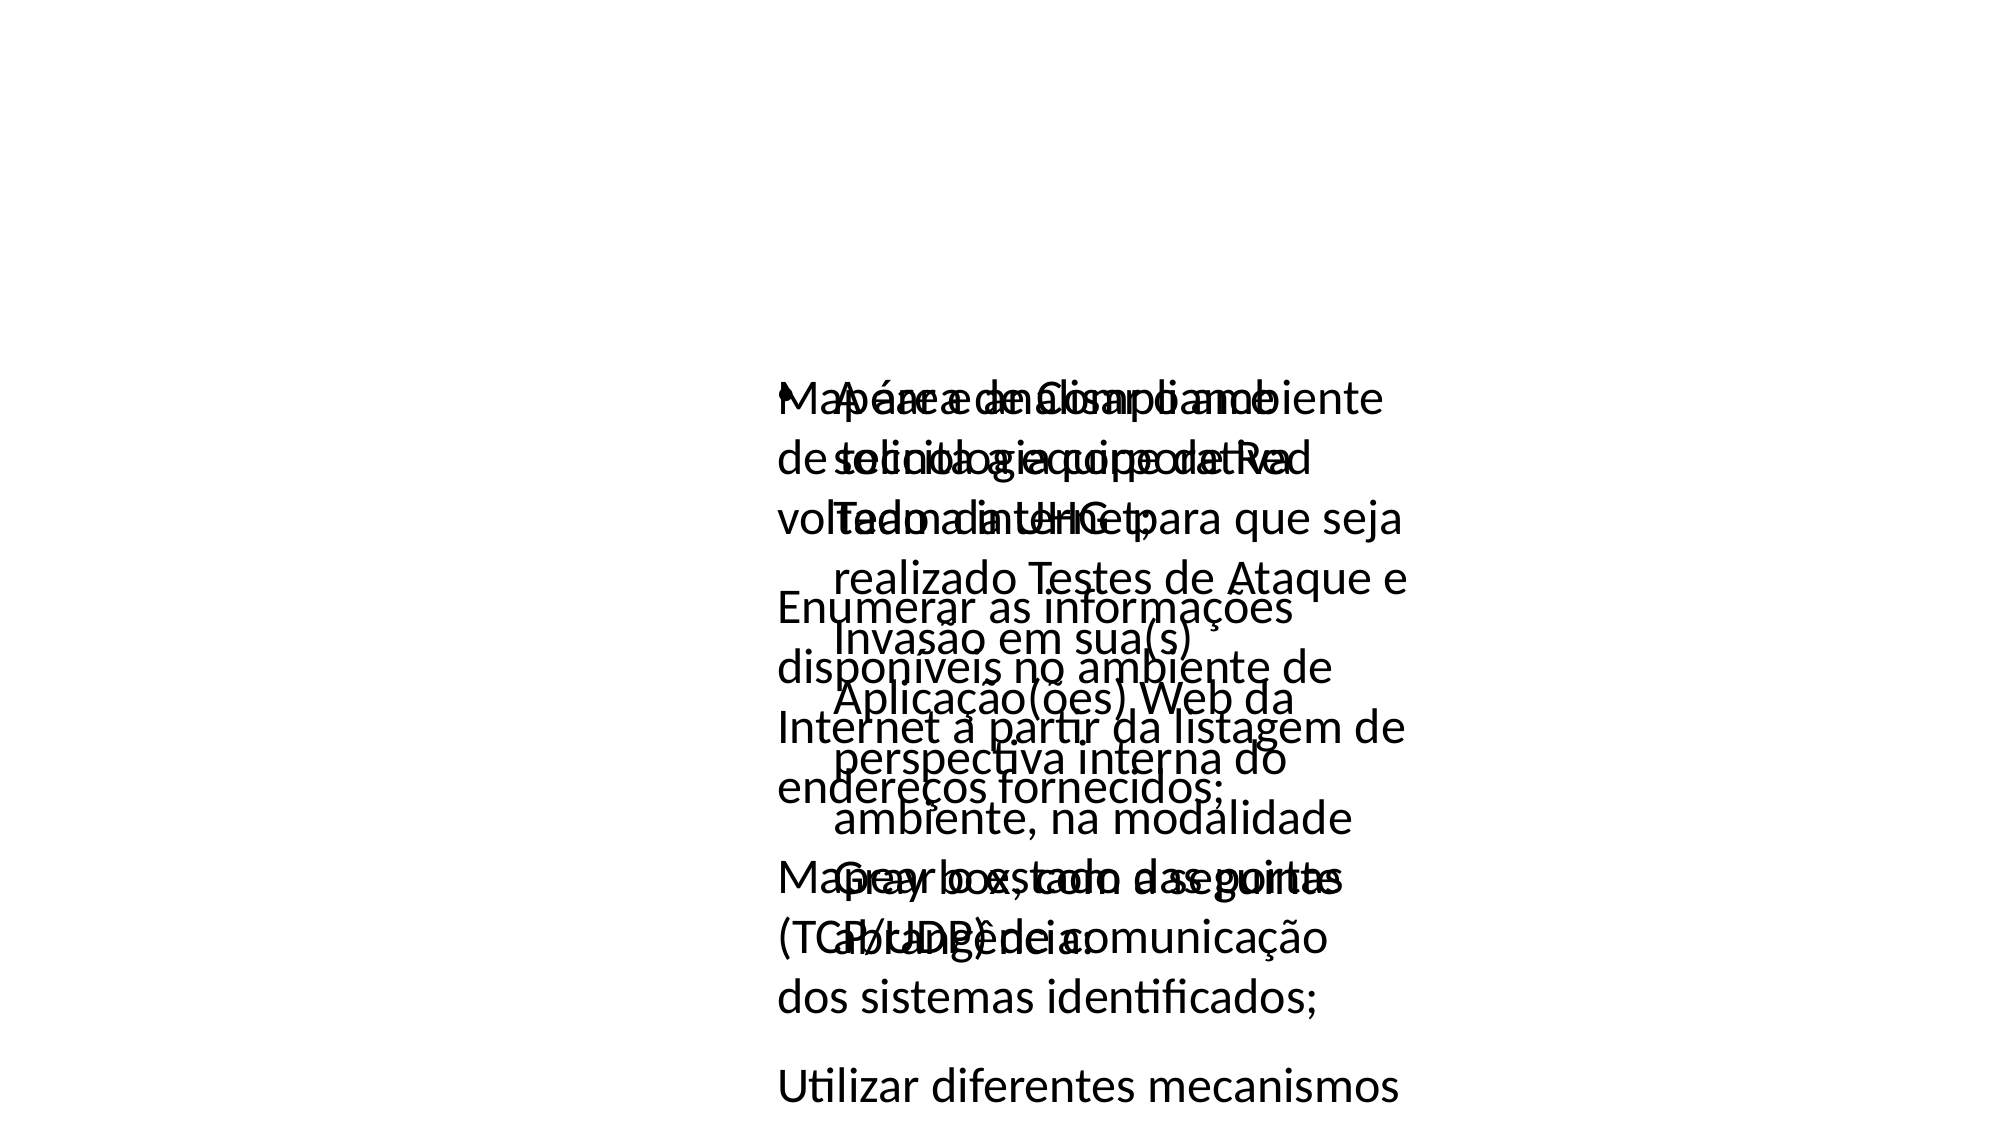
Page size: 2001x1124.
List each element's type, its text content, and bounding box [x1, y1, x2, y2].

list A área de Compliance solicita a equipe de Red Team da UHG para que seja realizado Testes de Ataque e Invasão em sua(s) Aplicação(ões) Web da perspectiva interna do ambiente, na modalidade Gray box, com a seguinte abrangência: [761, 356, 1425, 1005]
